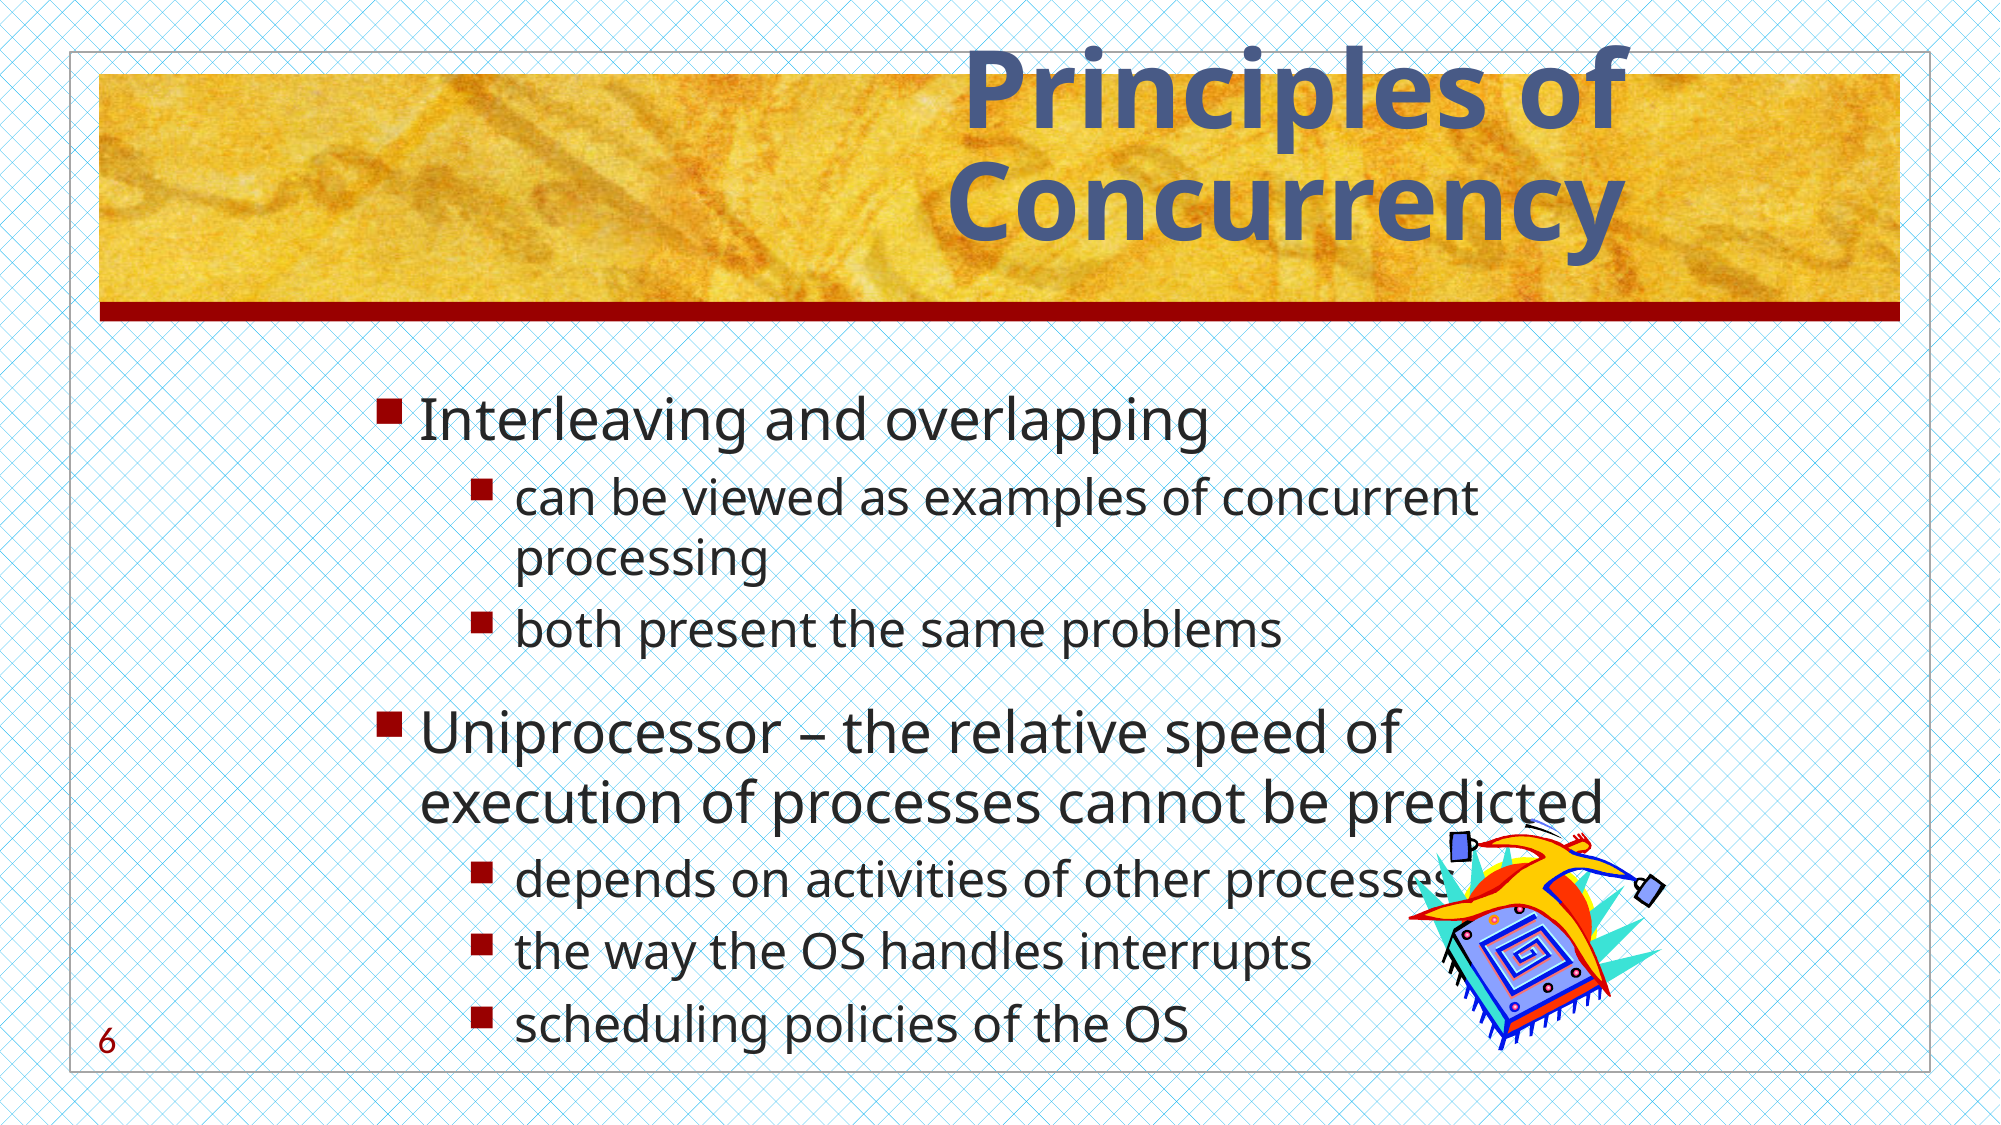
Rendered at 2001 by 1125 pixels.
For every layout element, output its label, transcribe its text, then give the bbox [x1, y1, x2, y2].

picture [0, 0, 2000, 1125]
title Principles of Concurrency [358, 74, 1642, 263]
slide_number 6 [82, 1008, 200, 1069]
list Interleaving and overlapping can be viewed as examples of concurrent processing both present the same problems Uniprocessor – the relative speed of execution of processes cannot be predicted depends on activities of other processes the way the OS handles interrupts scheduling policies of the OS [358, 375, 1675, 1005]
